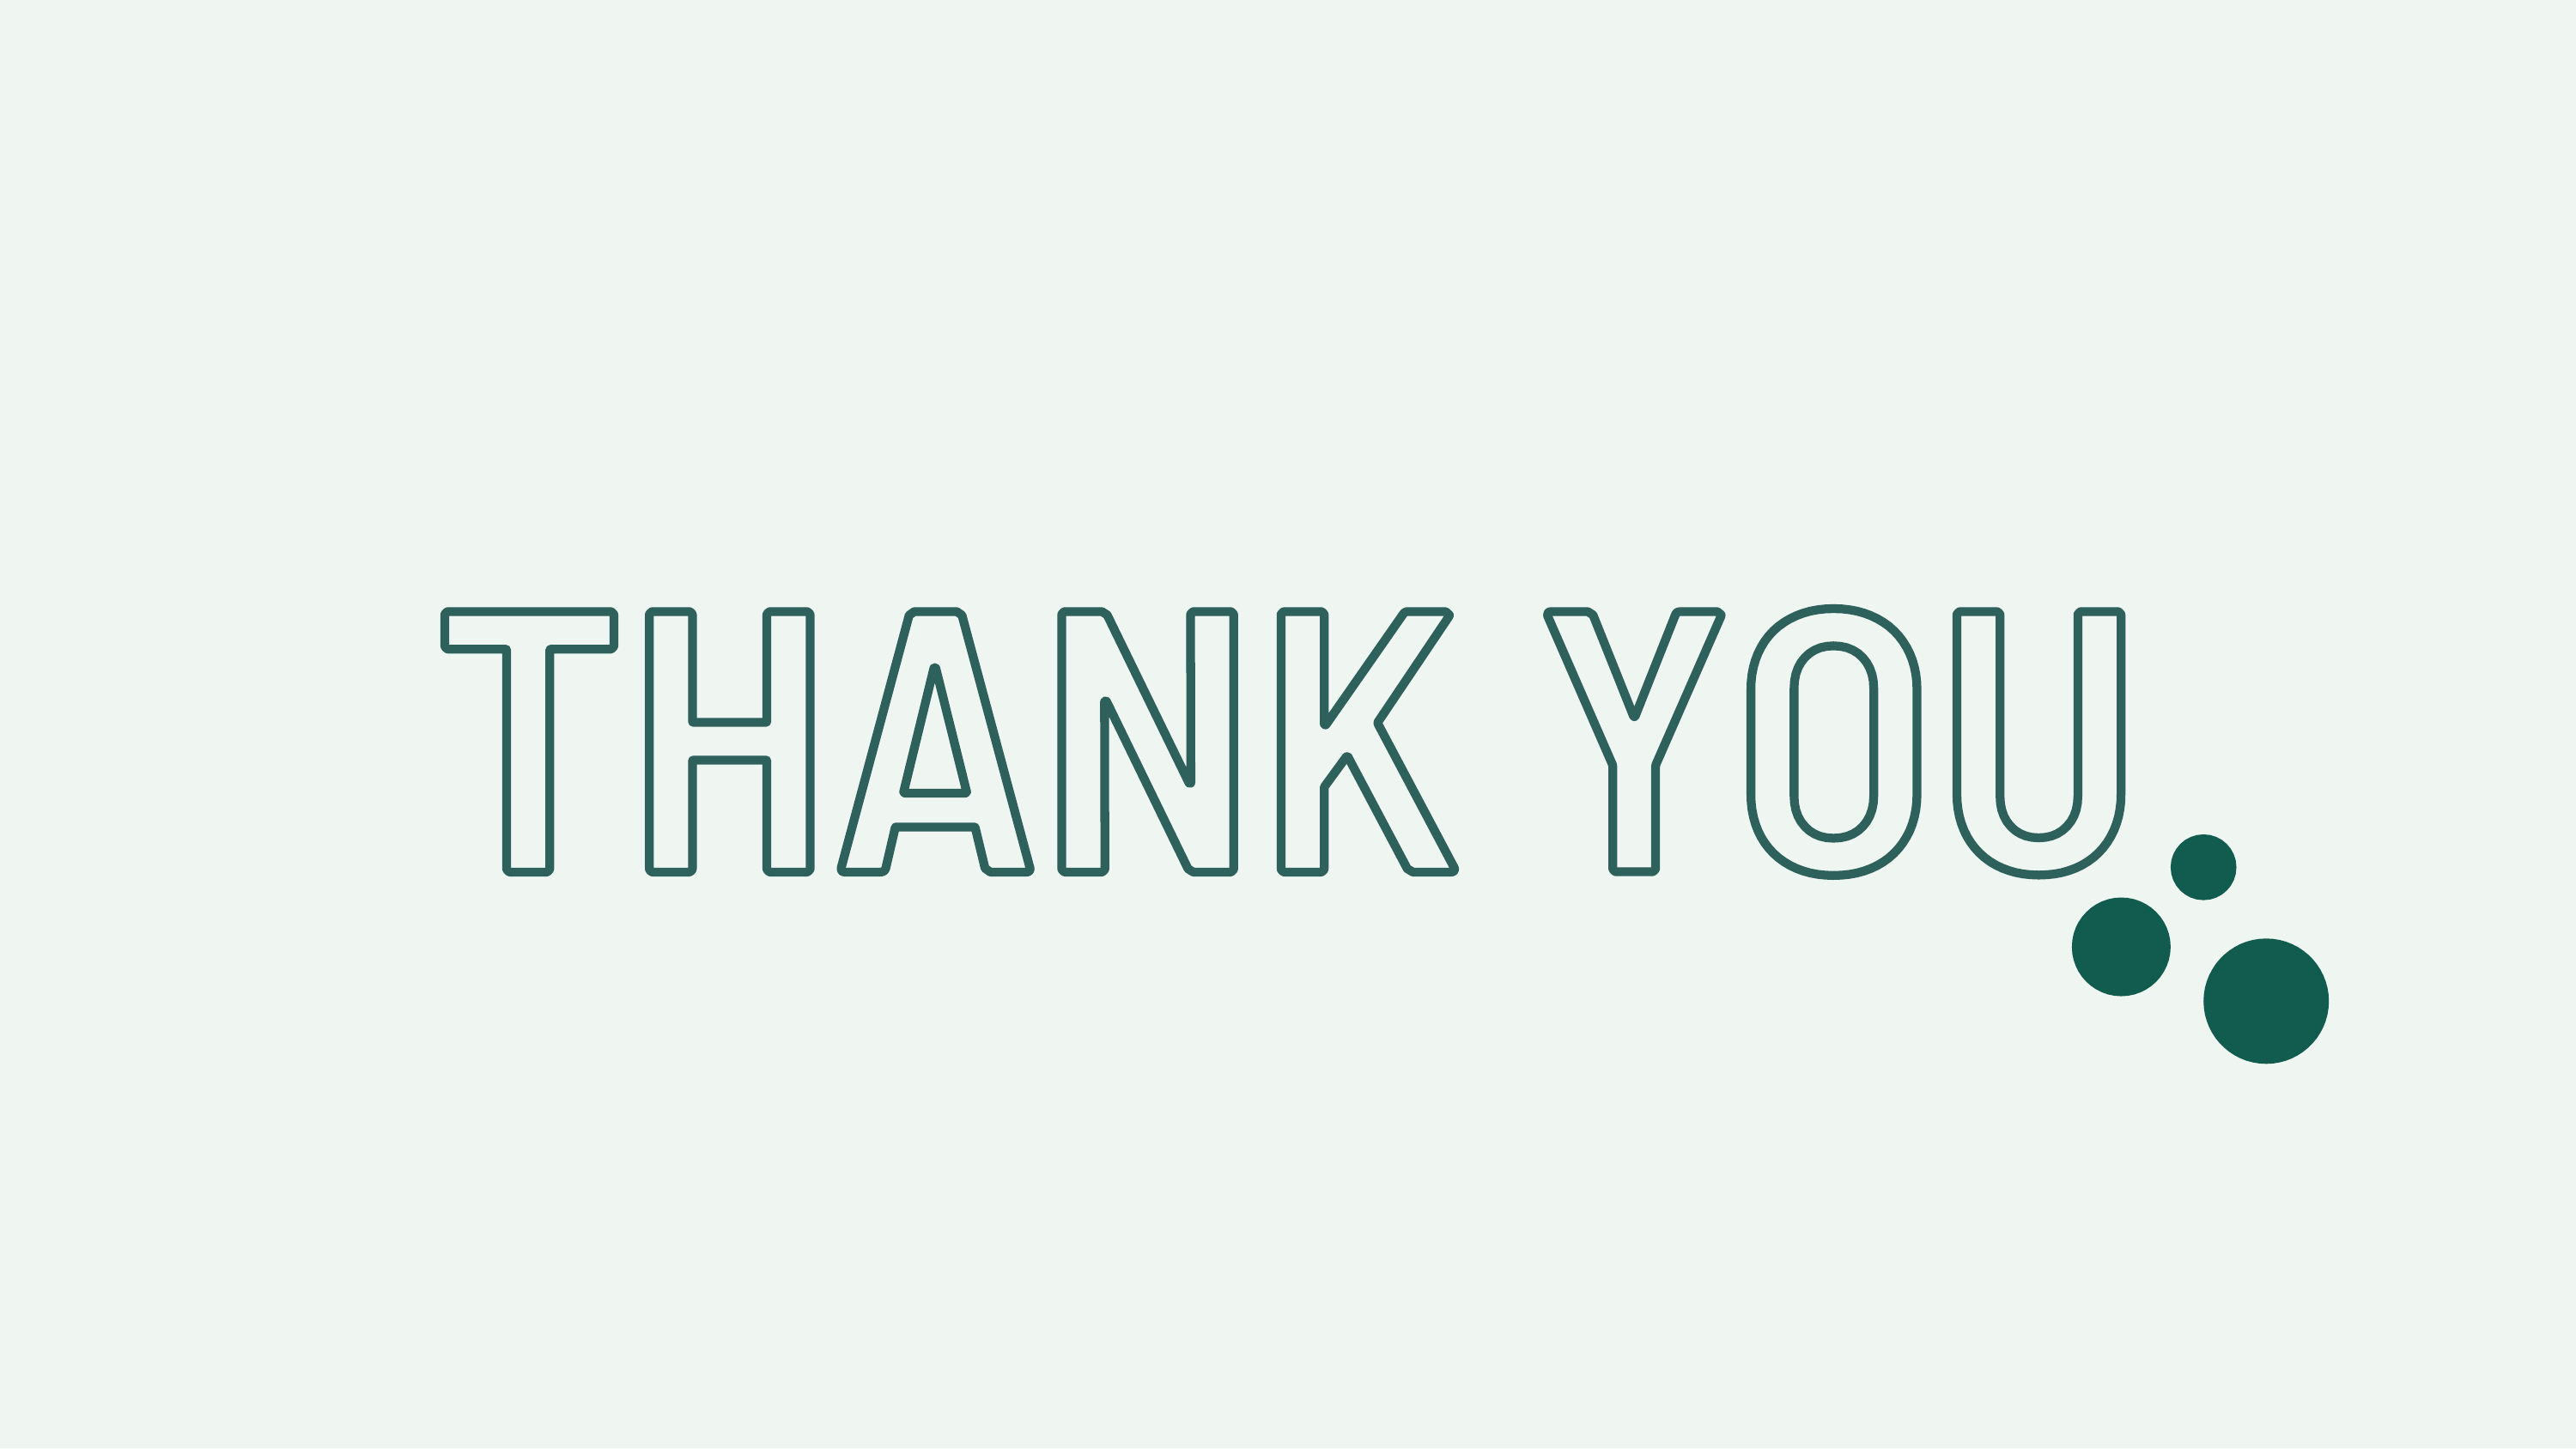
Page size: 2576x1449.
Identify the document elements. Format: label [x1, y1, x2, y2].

title [431, 498, 2145, 947]
text_box [2203, 938, 2330, 1064]
text_box [2170, 834, 2237, 900]
text_box [2071, 897, 2171, 997]
